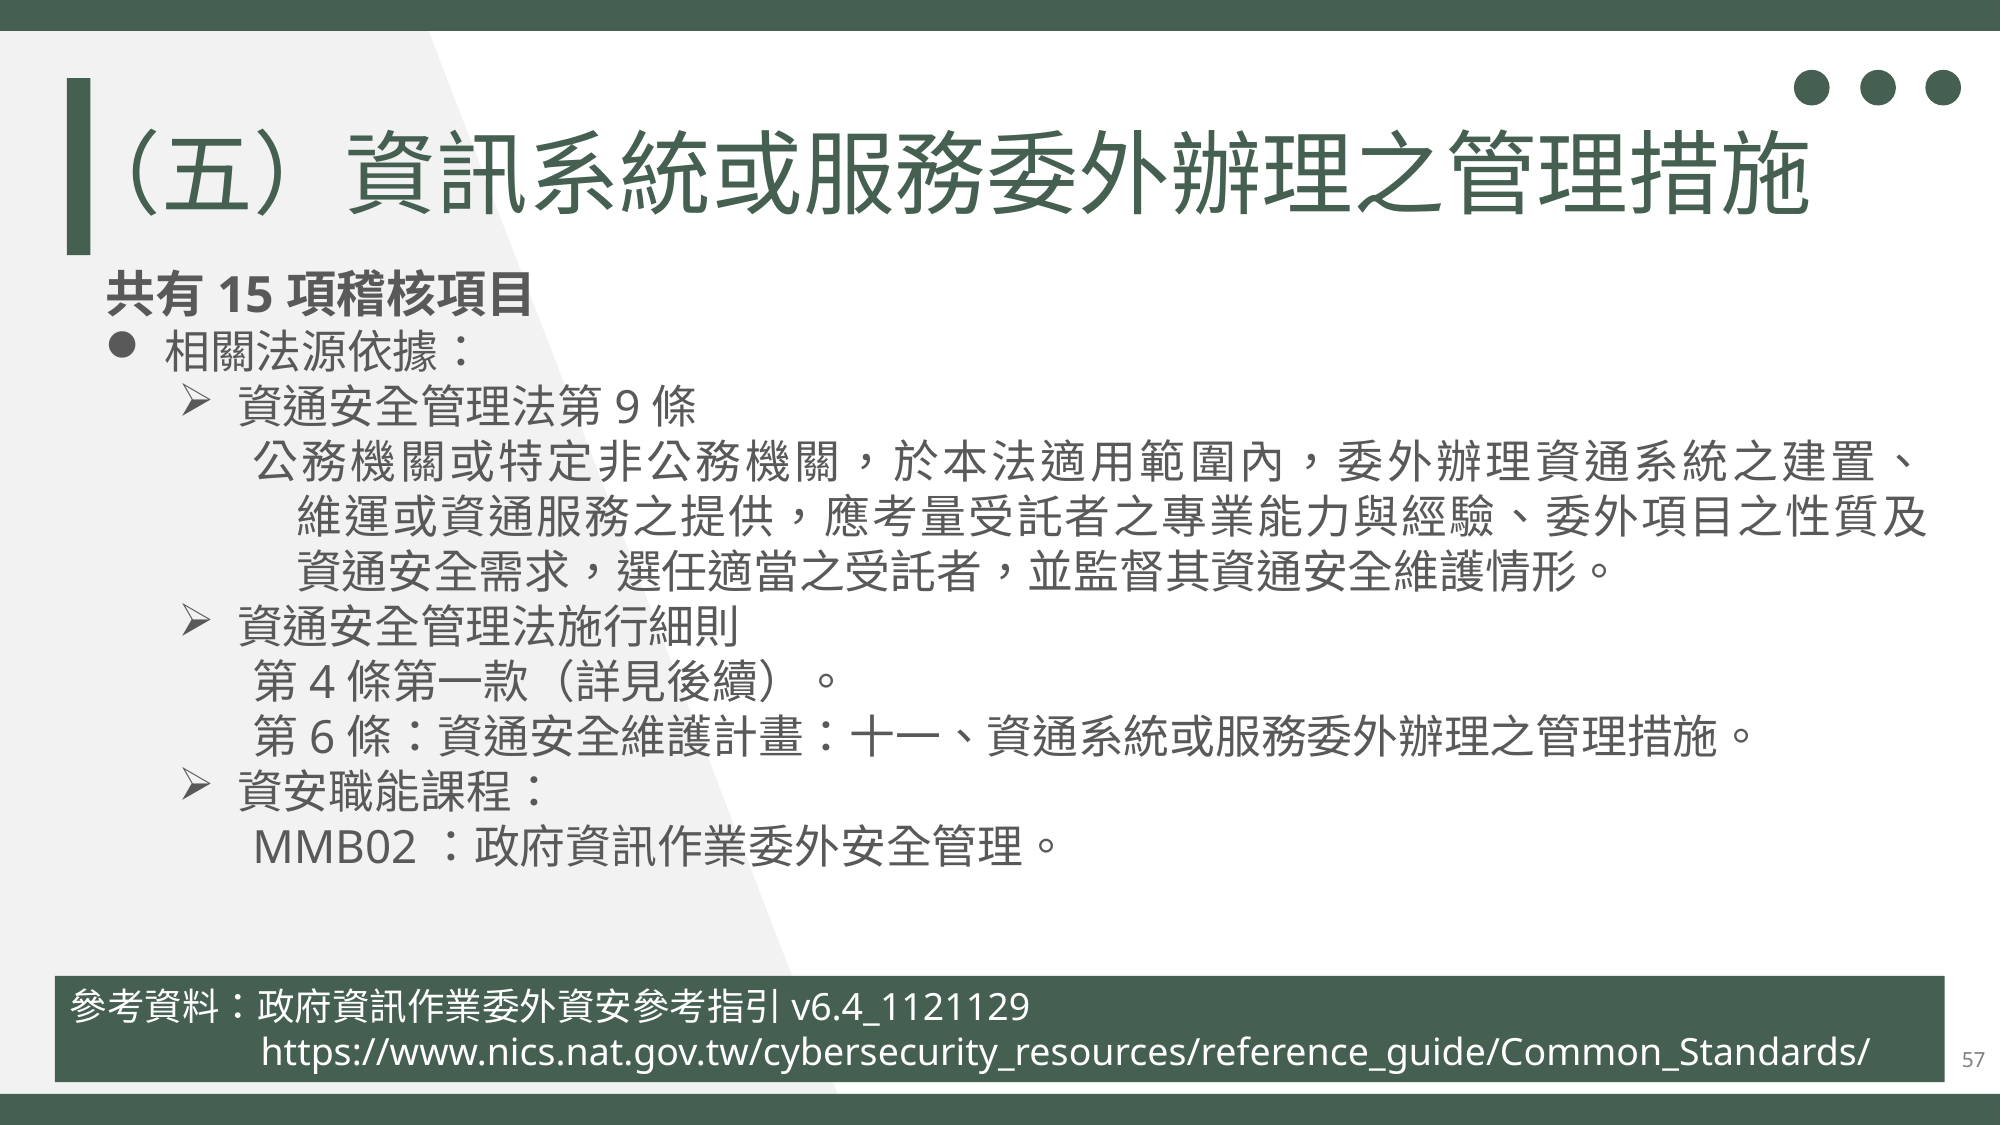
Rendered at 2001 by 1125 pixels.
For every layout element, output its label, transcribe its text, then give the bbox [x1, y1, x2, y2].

text_box 57 [1692, 1039, 2000, 1083]
text_box （五）資訊系統或服務委外辦理之管理措施 [55, 108, 1910, 256]
list 共有15項稽核項目 相關法源依據： 資通安全管理法第9條 公務機關或特定非公務機關，於本法適用範圍內，委外辦理資通系統之建置、 維運或資通服務之提供，應考量受託者之專業能力與經驗、委外項目之性質及 資通安全需求，選任適當之受託者，並監督其資通安全維護情形。 資通安全管理法施行細則 第4條第一款（詳見後續）。 第6條：資通安全維護計畫：十一、資通系統或服務委外辦理之管理措施。 資安職能課程： MMB02：政府資訊作業委外安全管理。 [90, 255, 1945, 965]
text_box 參考資料：政府資訊作業委外資安參考指引v6.4_1121129 https://www.nics.nat.gov.tw/cybersecurity_resources/reference_guide/Common_Standards/ [54, 975, 1981, 1081]
